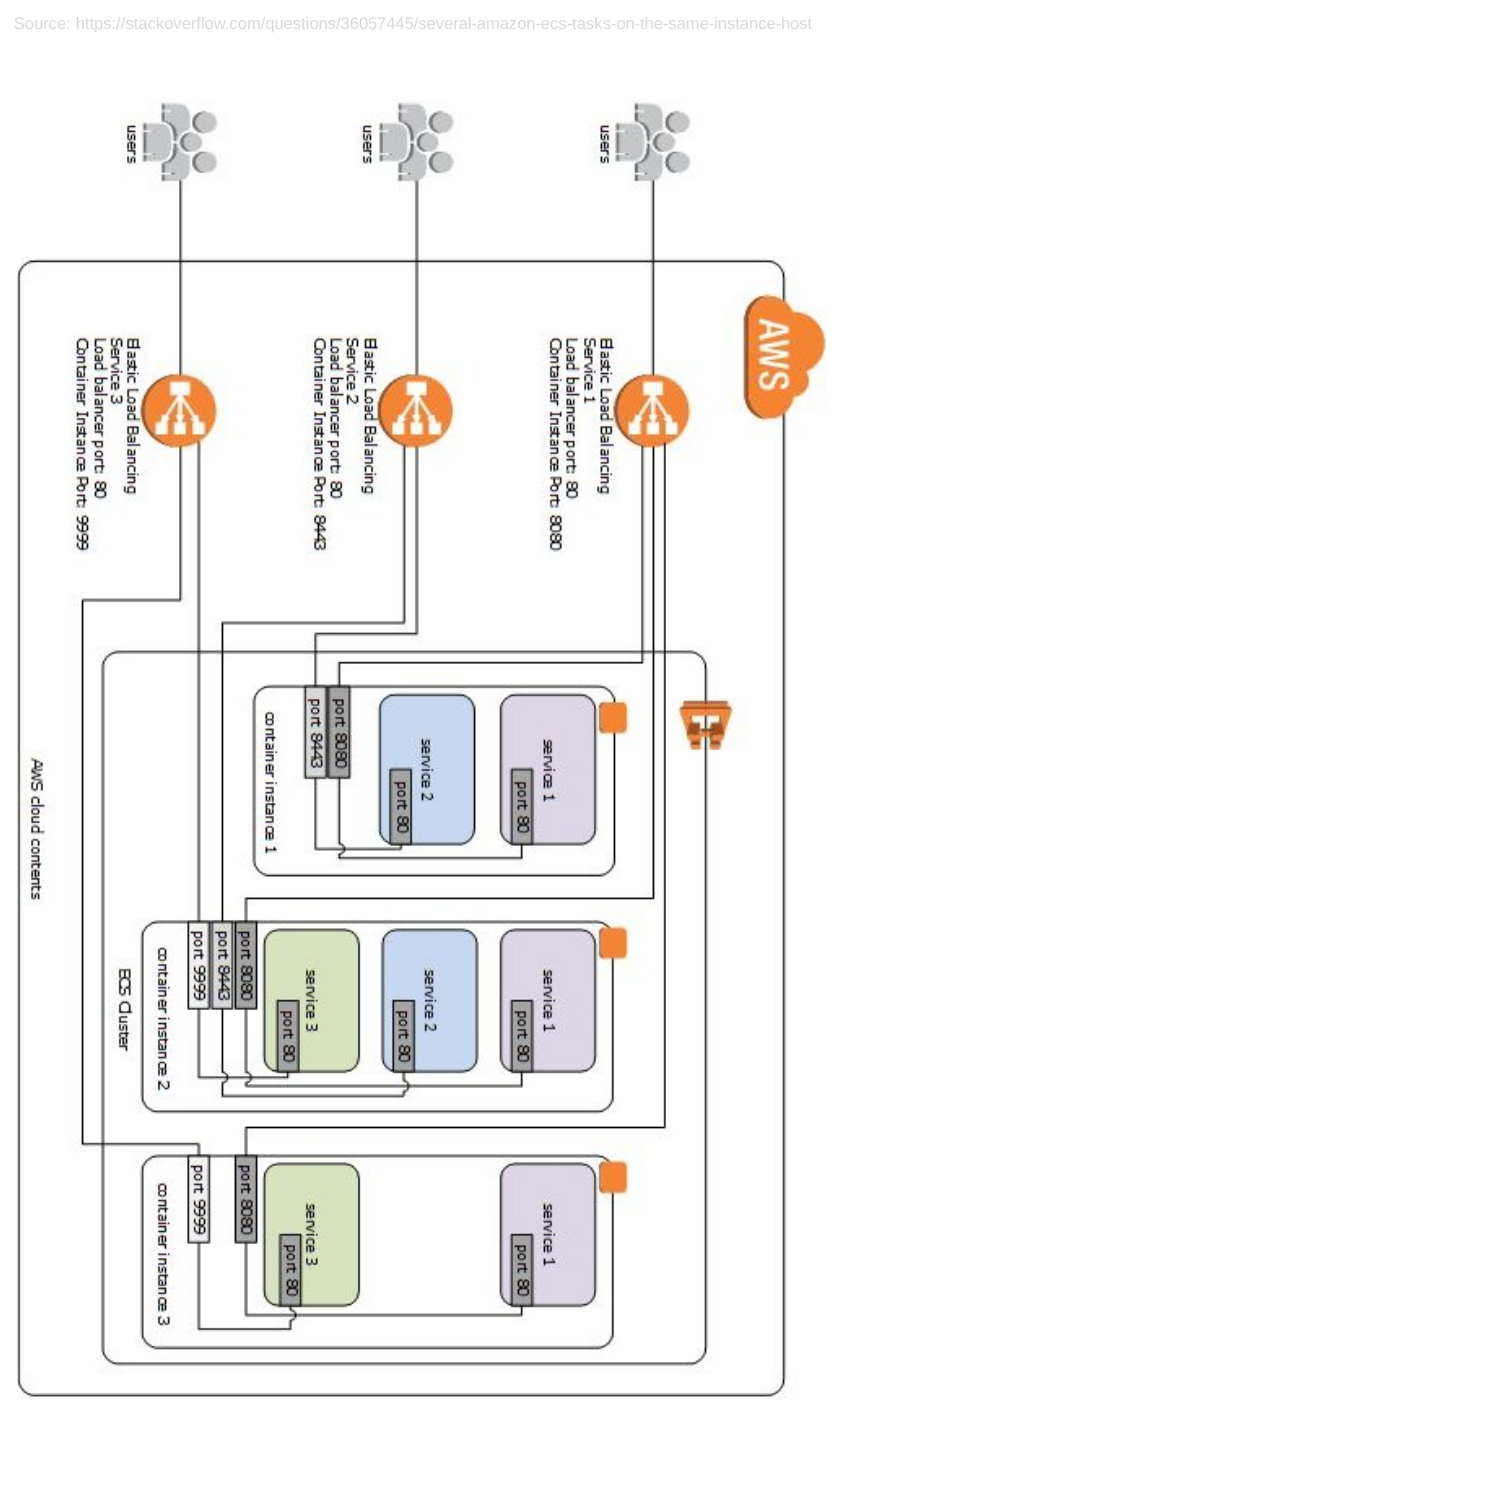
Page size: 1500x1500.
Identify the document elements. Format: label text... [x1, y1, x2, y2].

text_box [17, 100, 827, 1400]
text_box Source: https://stackoverflow.com/questions/36057445/several-amazon-ecs-tasks-on-the-same-instance-host [11, 11, 823, 34]
